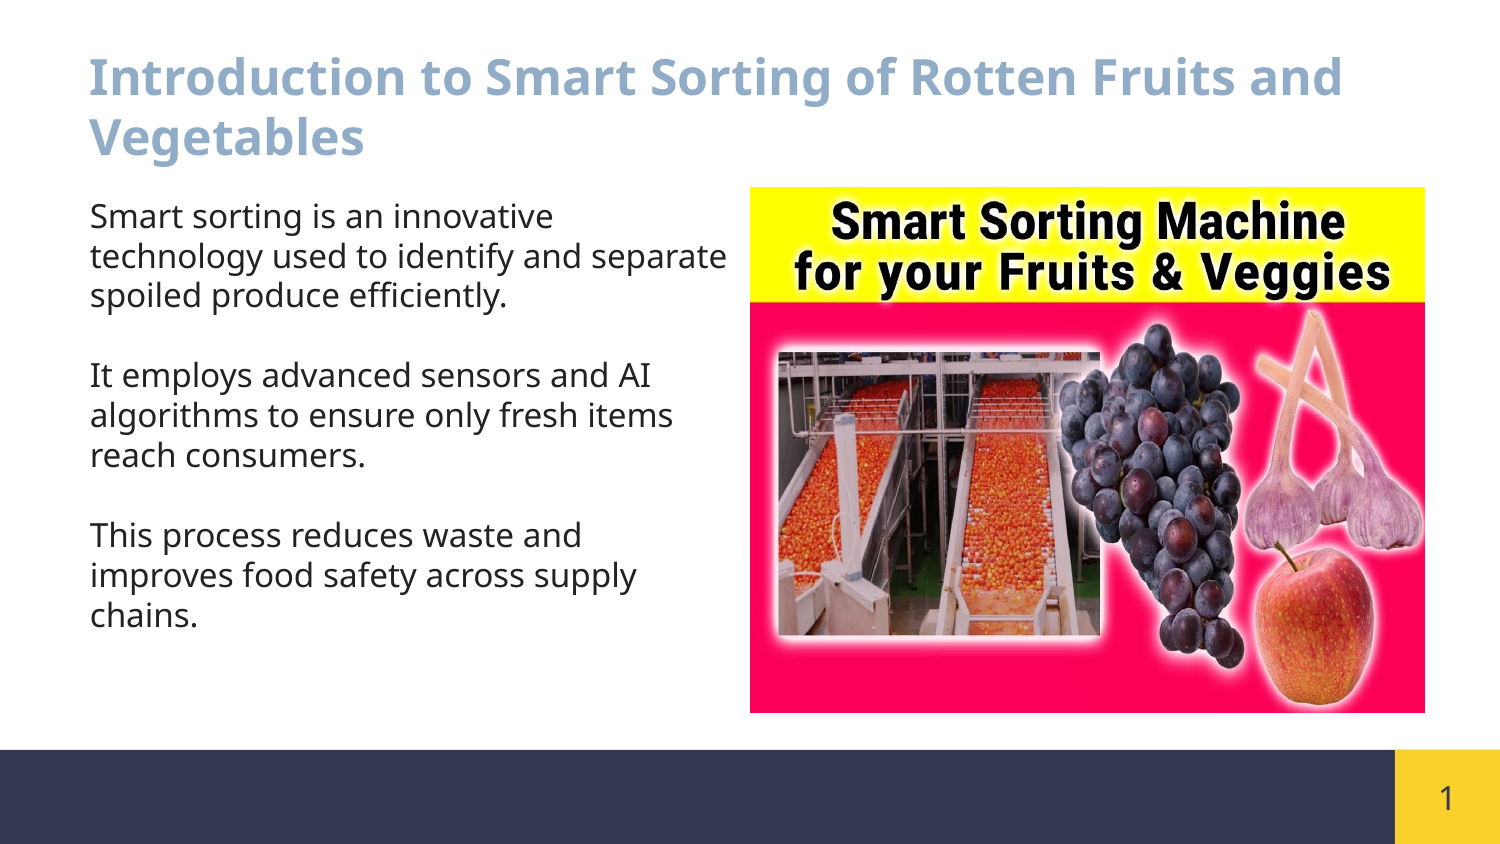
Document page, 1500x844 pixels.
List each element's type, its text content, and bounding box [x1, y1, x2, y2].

text_box 1 [1394, 749, 1500, 844]
text_box Introduction to Smart Sorting of Rotten Fruits and Vegetables [74, 37, 1425, 173]
text_box Smart sorting is an innovative technology used to identify and separate spoiled produce efficiently. It employs advanced sensors and AI algorithms to ensure only fresh items reach consumers. This process reduces waste and improves food safety across supply chains. [74, 187, 749, 713]
picture [749, 187, 1425, 713]
text_box [0, 749, 1394, 844]
